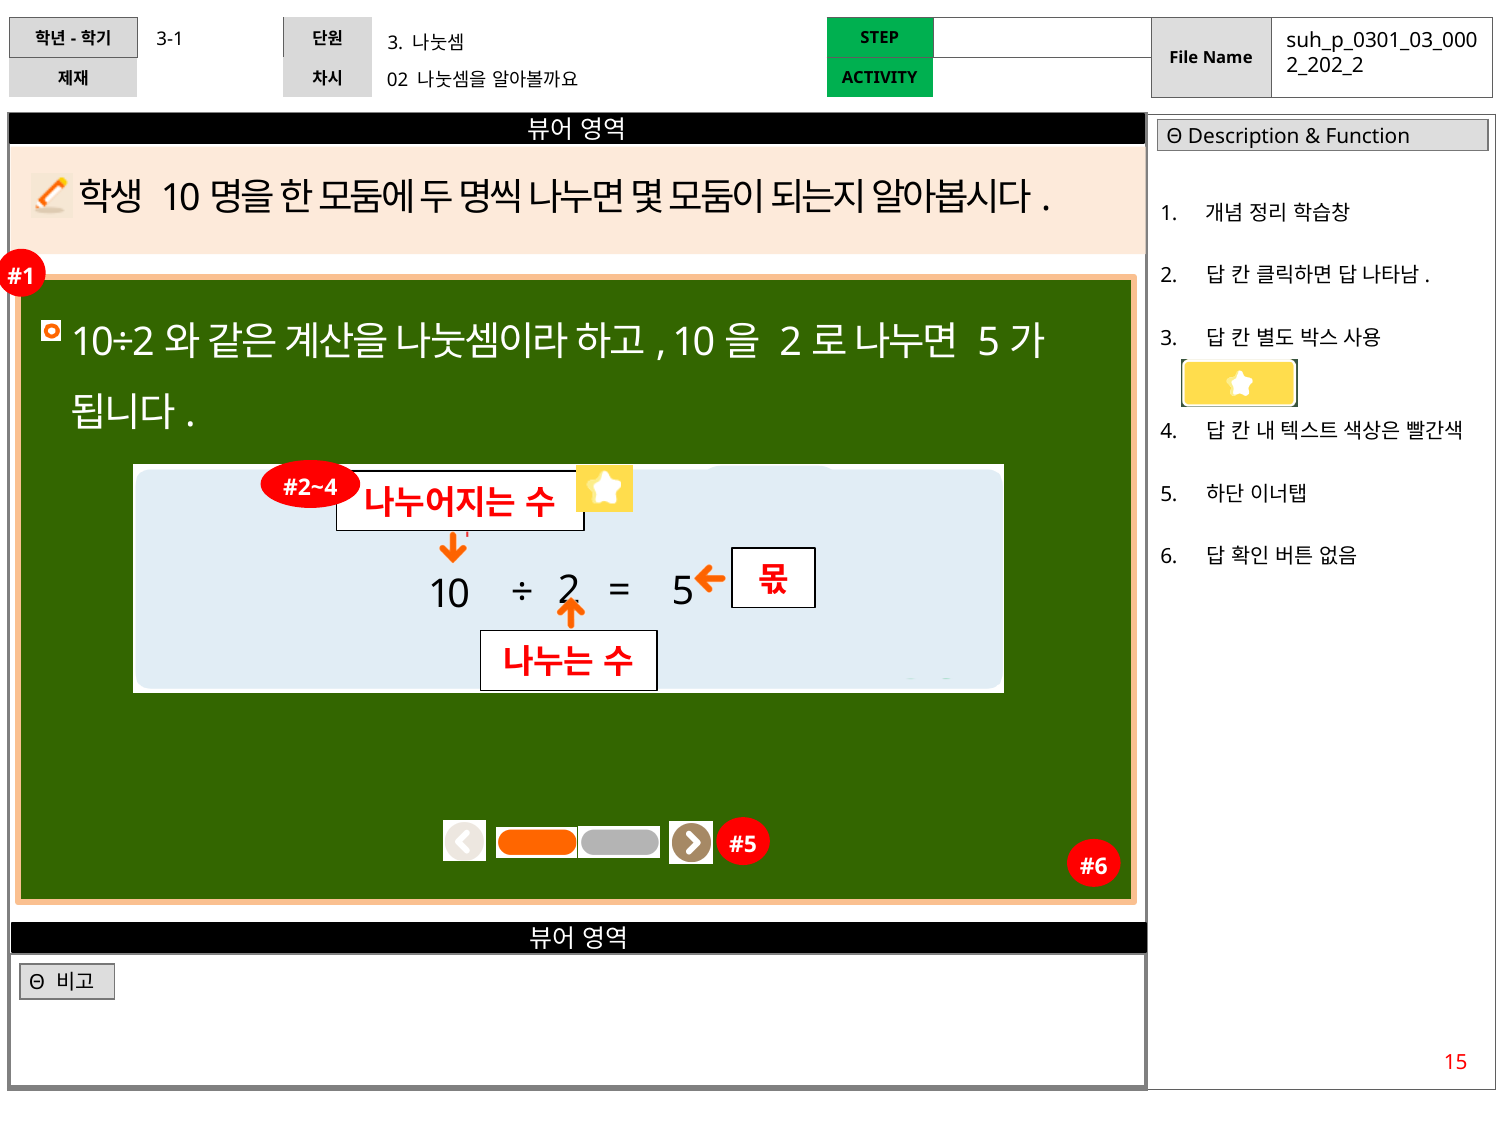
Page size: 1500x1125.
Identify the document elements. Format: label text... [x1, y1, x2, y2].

text_box #5 [716, 815, 772, 868]
text_box 10÷2와 같은 계산을 나눗셈이라 하고, 10을 2로 나누면 5가 됩니다. [56, 284, 1122, 442]
picture [133, 464, 1004, 693]
text_box #6 [1064, 836, 1123, 889]
picture [1180, 358, 1298, 407]
text_box 학생 10명을 한 모둠에 두 명씩 나누면 몇 모둠이 되는지 알아봅시다. [63, 165, 1150, 225]
text_box [16, 275, 1136, 904]
text_box 개념 정리 학습창 답 칸 클릭하면 답 나타남. 답 칸 별도 박스 사용 답 칸 내 텍스트 색상은 빨간색 하단 이너탭 답 확인 버튼 없음 [1145, 160, 1500, 701]
text_box suh_p_0301_03_0002_202_2 [1271, 18, 1500, 84]
text_box #1 [0, 246, 48, 299]
text_box 3-1 [141, 18, 284, 55]
picture [41, 320, 61, 341]
text_box 3. 나눗셈 [372, 23, 828, 48]
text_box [443, 819, 713, 864]
table_header Θ Description & Function [1158, 120, 1487, 150]
picture [31, 173, 73, 218]
text_box [9, 145, 1148, 256]
text_box 02 나눗셈을 알아볼까요 [372, 60, 821, 96]
text_box #2~4 [282, 457, 339, 462]
